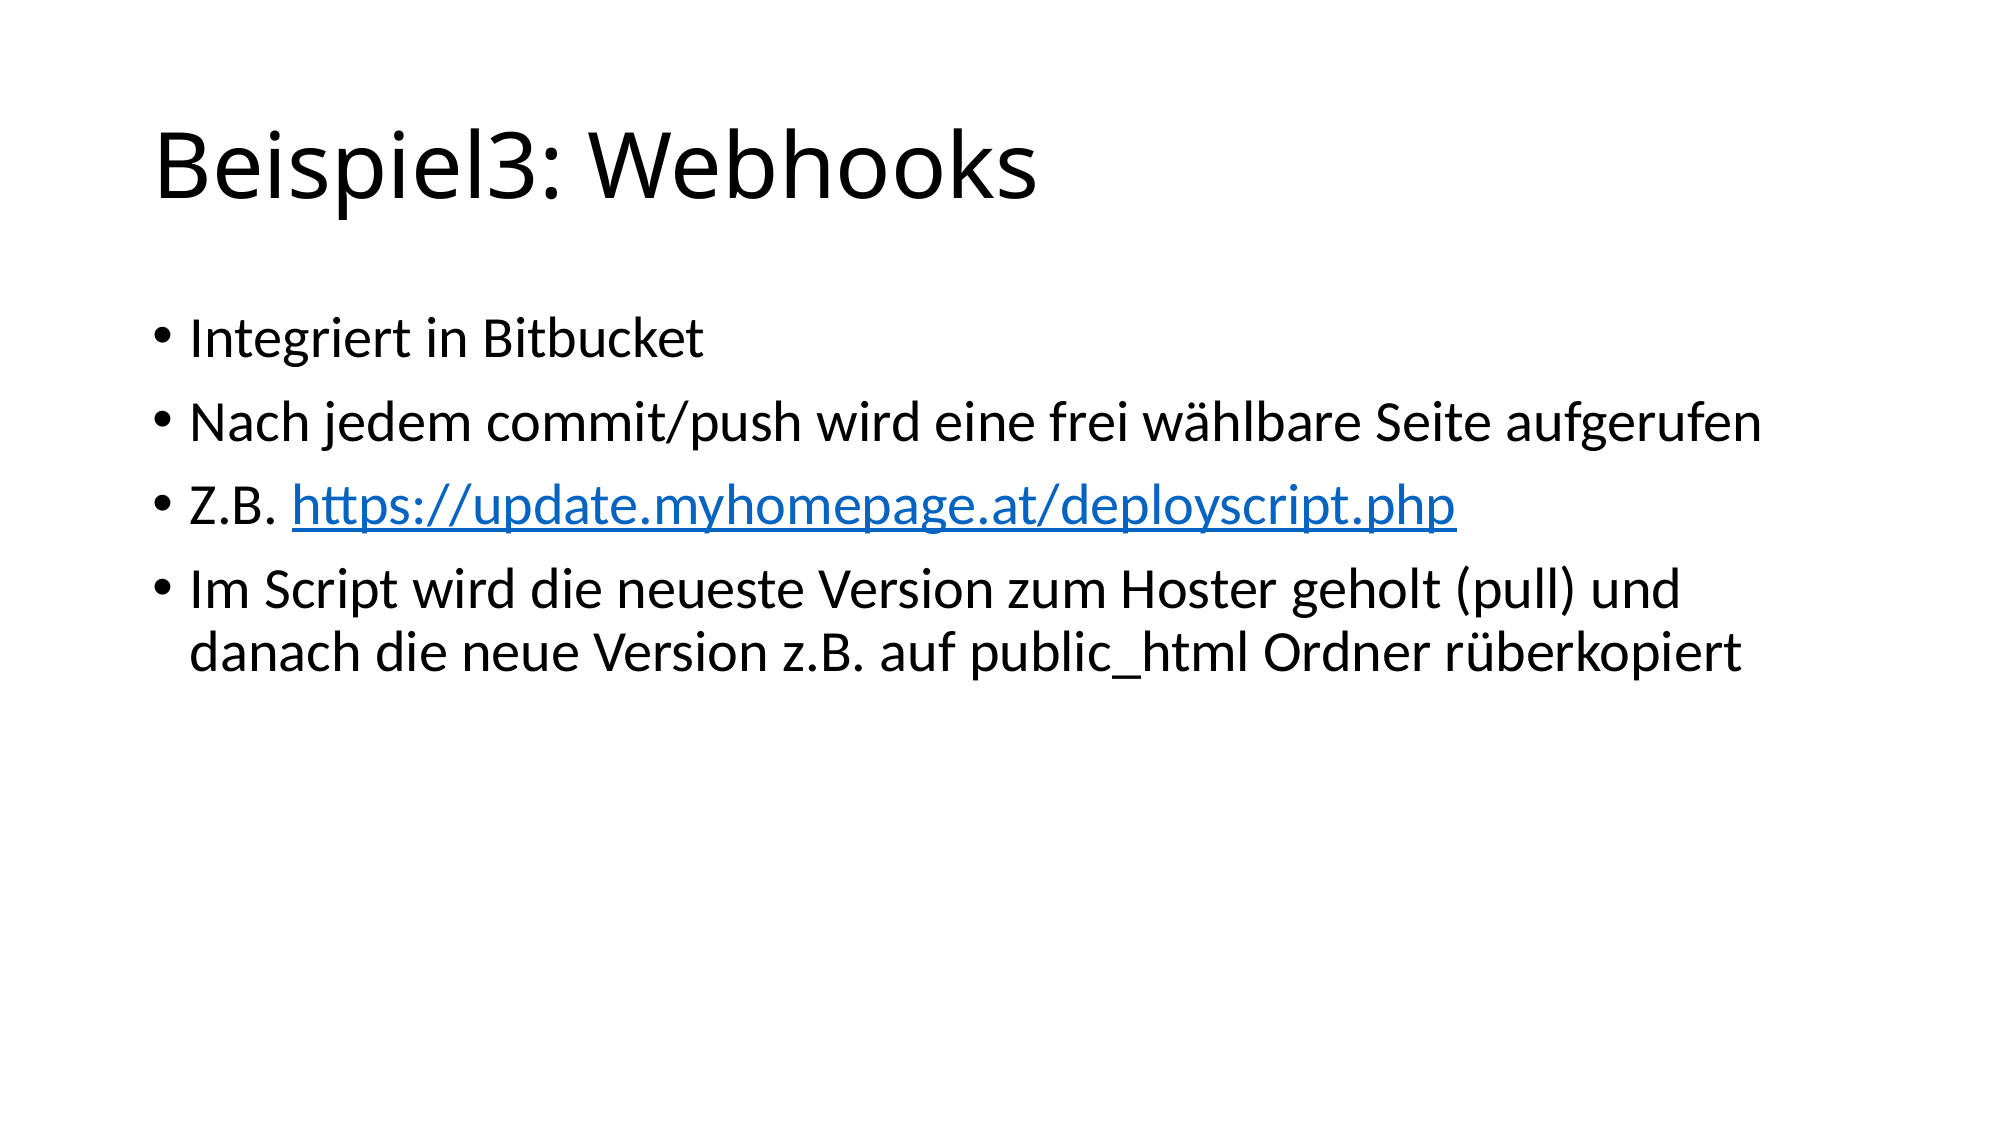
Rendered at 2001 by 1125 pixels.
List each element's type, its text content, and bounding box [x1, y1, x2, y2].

title Beispiel3: Webhooks [137, 59, 1863, 278]
list Integriert in Bitbucket Nach jedem commit/push wird eine frei wählbare Seite aufgerufen Z.B. https://update.myhomepage.at/deployscript.php Im Script wird die neueste Version zum Hoster geholt (pull) und danach die neue Version z.B. auf public_html Ordner rüberkopiert [137, 299, 1863, 1014]
